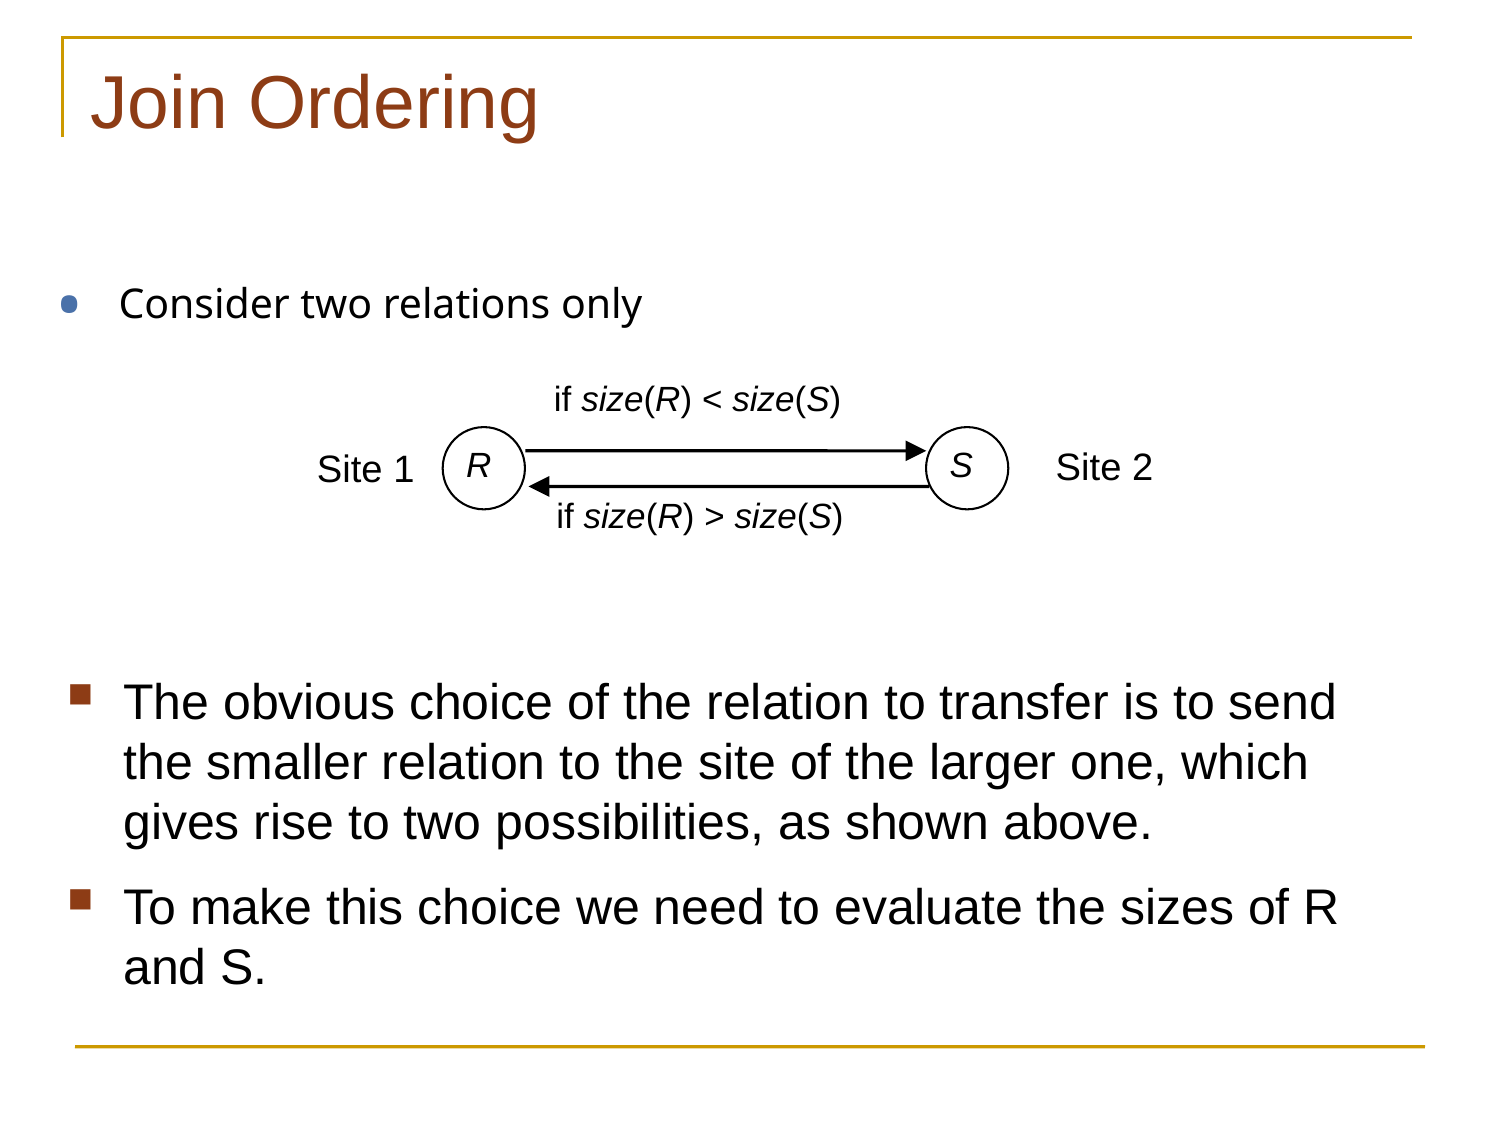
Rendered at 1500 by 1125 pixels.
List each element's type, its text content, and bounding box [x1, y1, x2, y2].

text_box Site 1 [302, 436, 430, 498]
text_box if size(R) > size(S) [541, 487, 859, 543]
text_box [442, 427, 525, 510]
text_box [525, 440, 927, 462]
text_box Consider two relations only [52, 271, 1454, 334]
list The obvious choice of the relation to transfer is to send the smaller relation to the site of the larger one, which gives rise to two possibilities, as shown above. To make this choice we need to evaluate the sizes of R and S. [52, 661, 1423, 995]
title Join Ordering [74, 45, 1426, 233]
text_box if size(R) < size(S) [539, 368, 857, 426]
text_box S [939, 437, 984, 490]
text_box [528, 476, 930, 497]
text_box R [455, 437, 503, 490]
text_box [926, 427, 1009, 510]
text_box Site 2 [1040, 434, 1169, 496]
